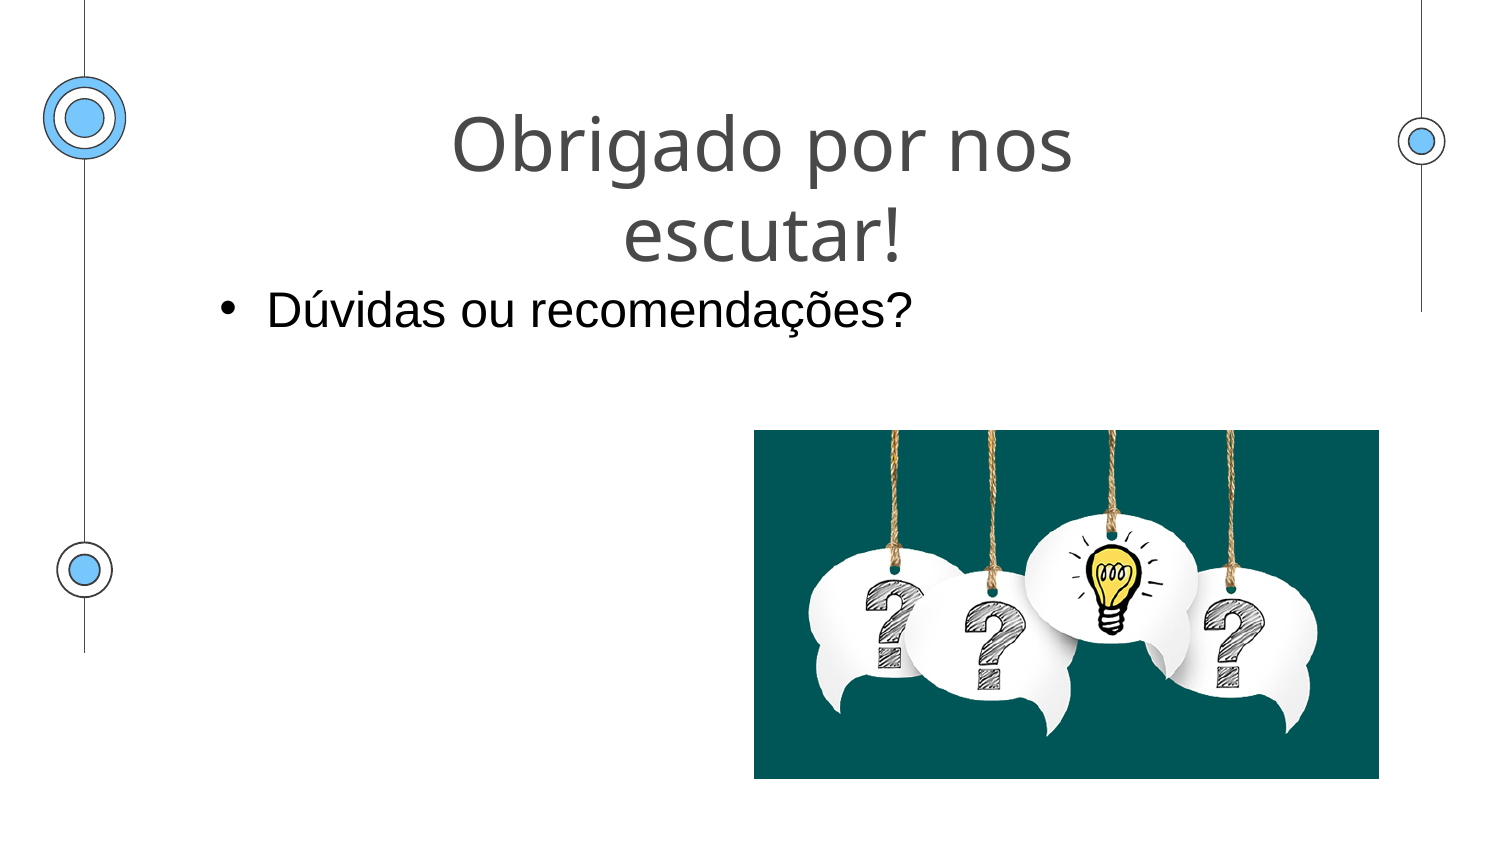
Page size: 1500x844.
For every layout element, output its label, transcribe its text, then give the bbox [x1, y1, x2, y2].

title Obrigado por nos escutar! [365, 81, 1161, 176]
text_box Dúvidas ou recomendações? [204, 270, 1201, 346]
picture [754, 430, 1379, 779]
